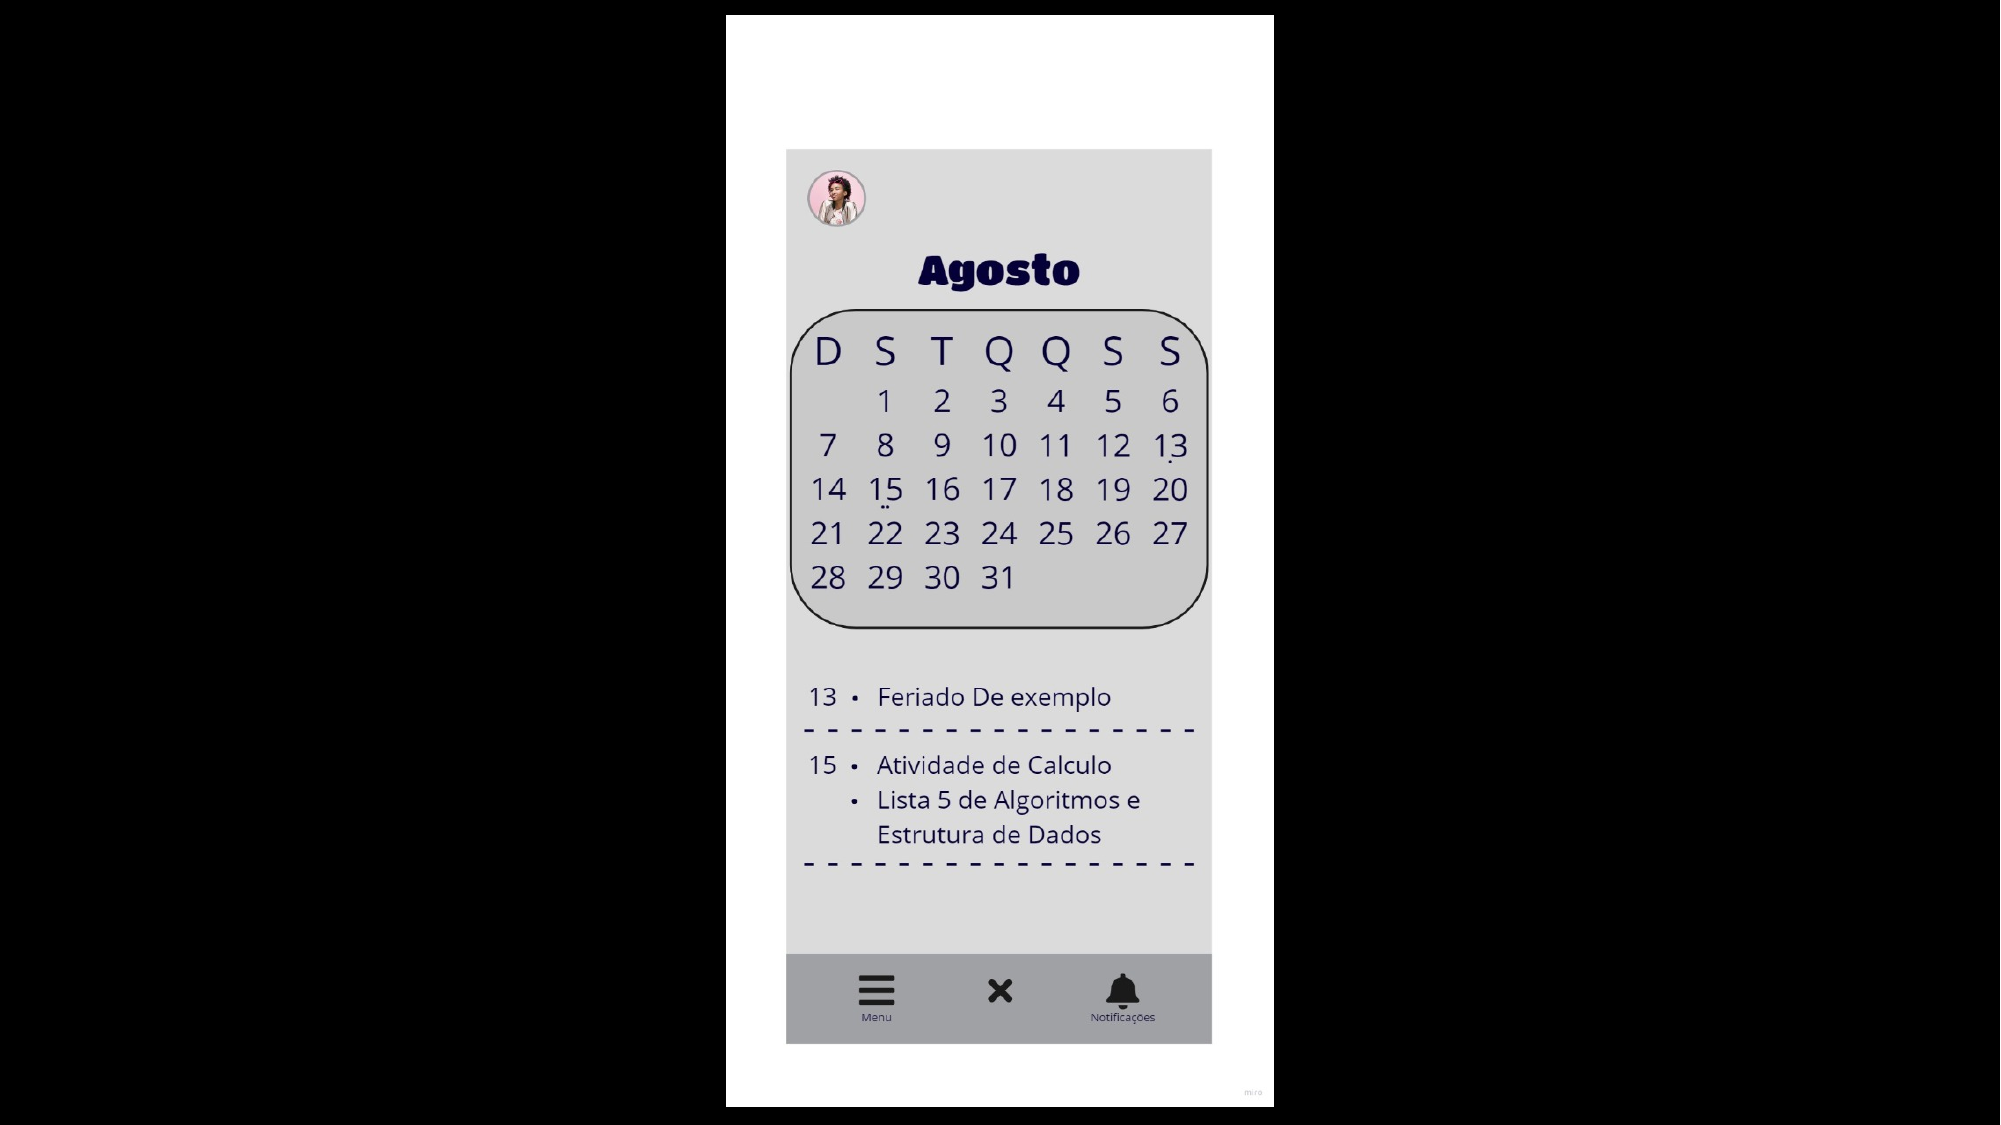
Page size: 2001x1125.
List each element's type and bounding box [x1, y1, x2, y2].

picture [725, 15, 1274, 1107]
